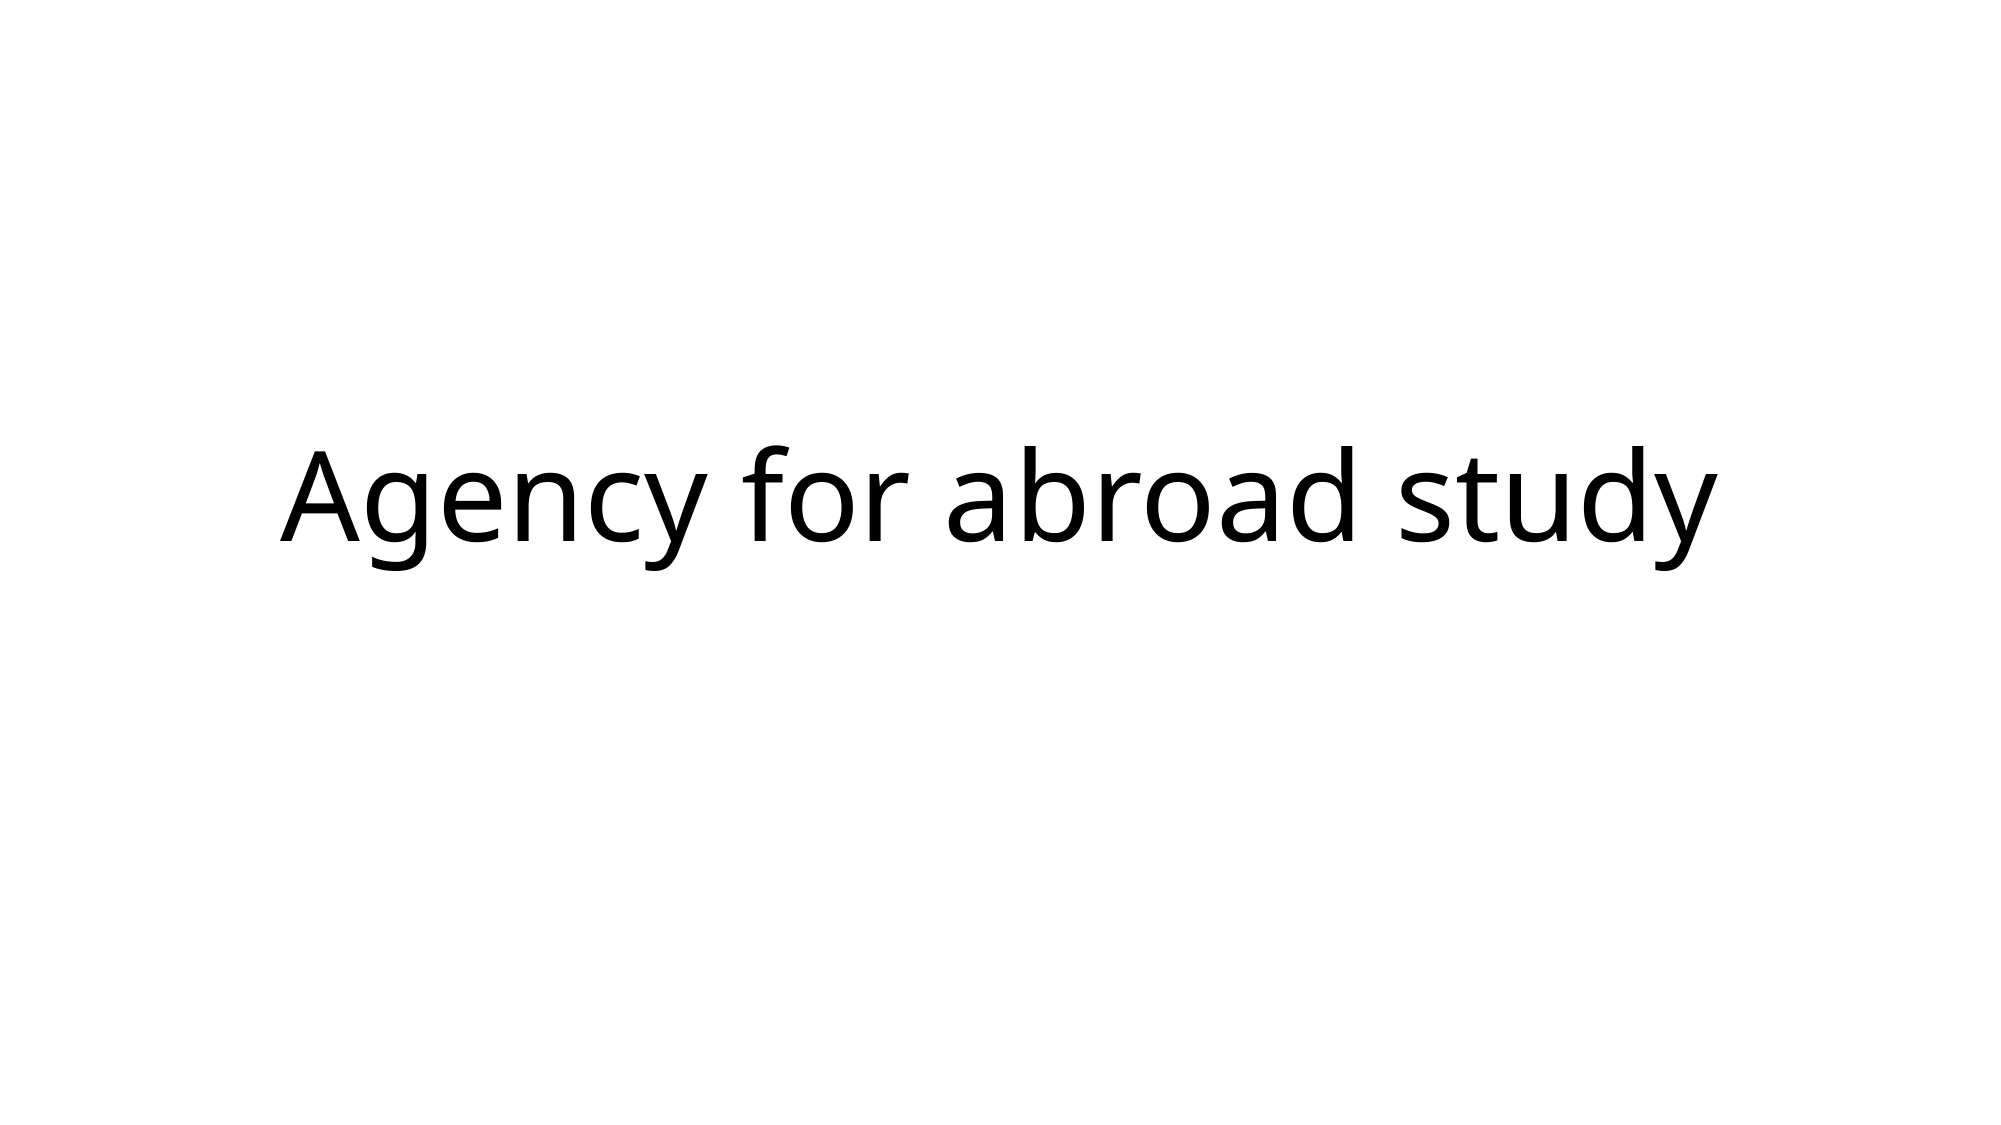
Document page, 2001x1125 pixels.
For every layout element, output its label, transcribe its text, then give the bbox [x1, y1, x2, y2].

title Agency for abroad study [249, 184, 1750, 576]
